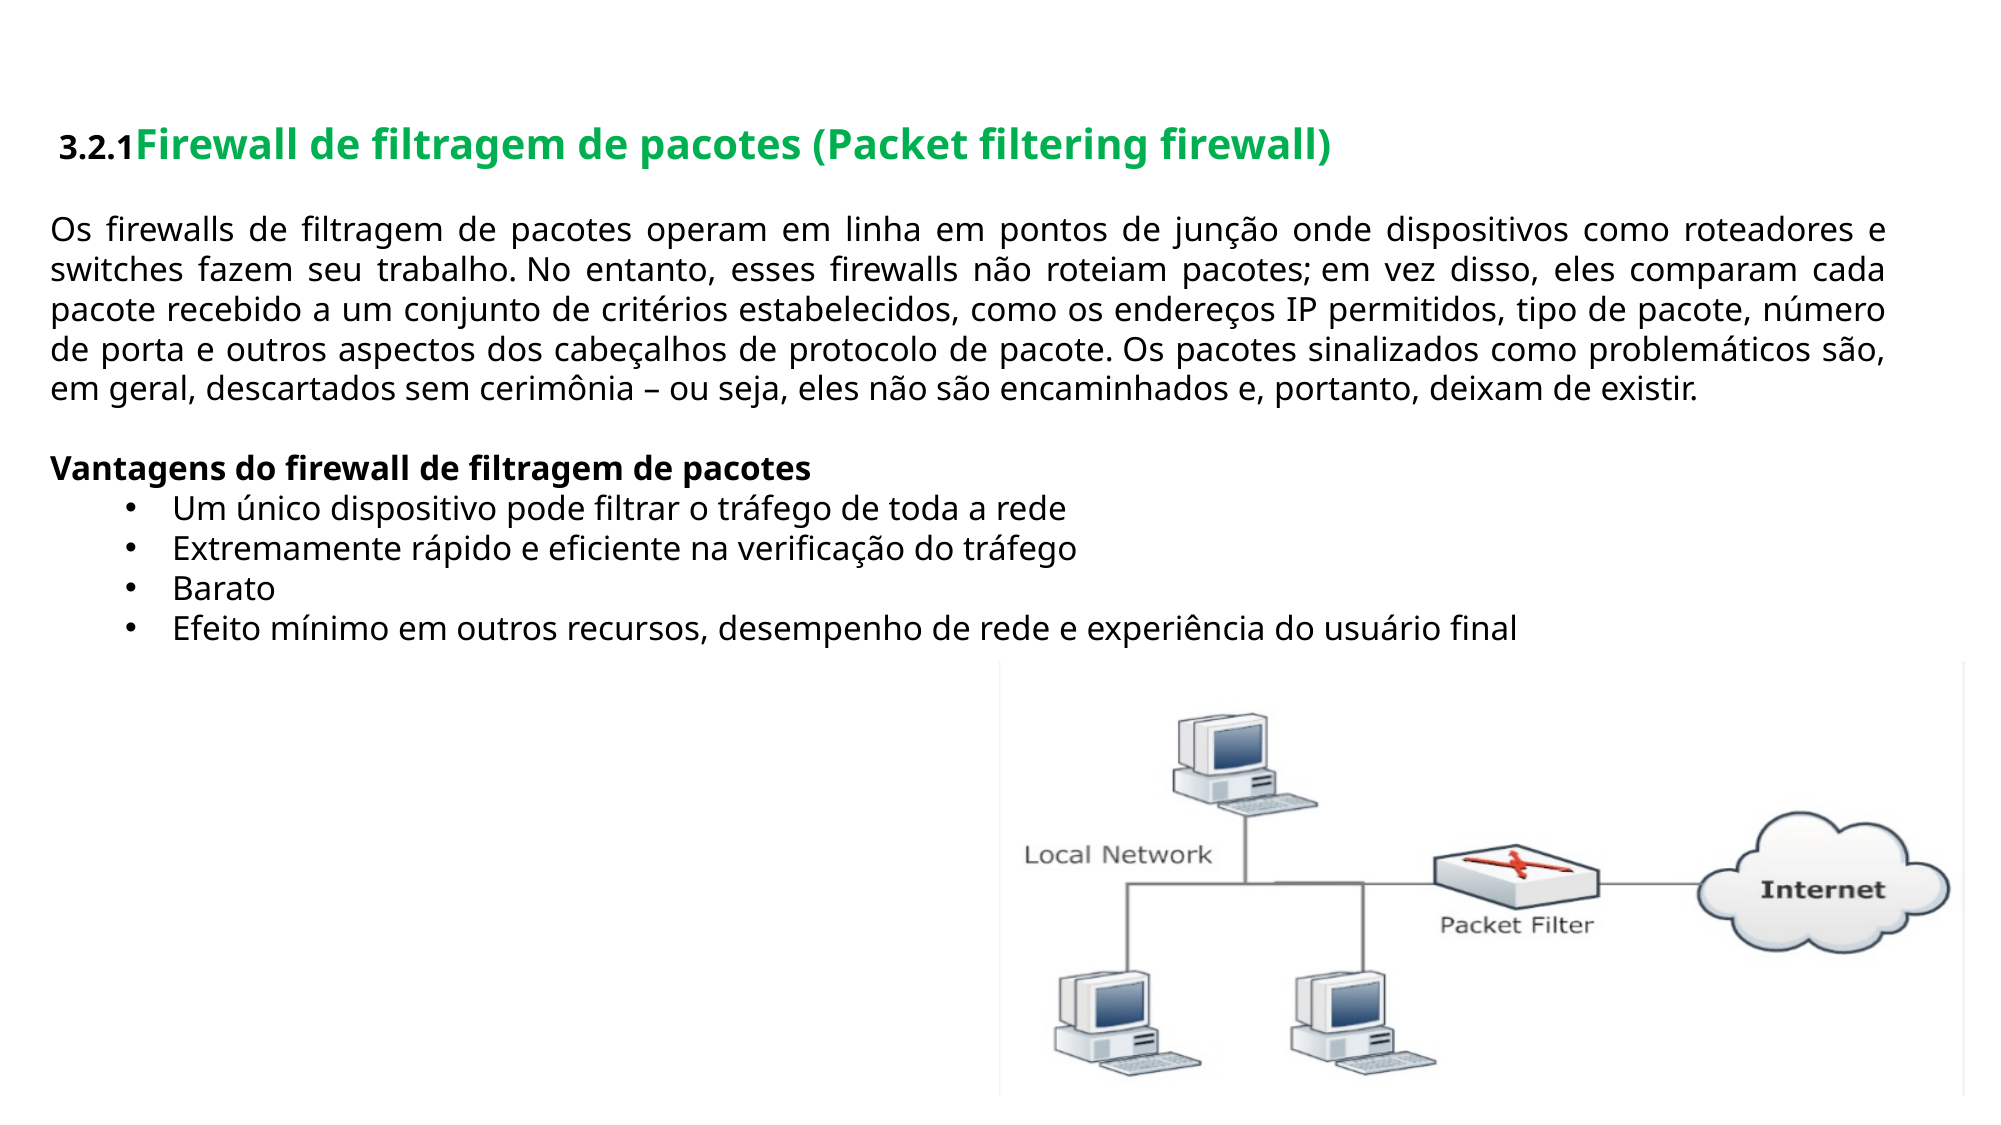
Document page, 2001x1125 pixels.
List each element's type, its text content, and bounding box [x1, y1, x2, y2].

picture [999, 660, 1965, 1096]
text_box 3.2.1Firewall de filtragem de pacotes (Packet filtering firewall) Os firewalls de filtragem de pacotes operam em linha em pontos de junção onde dispositivos como roteadores e switches fazem seu trabalho. No entanto, esses firewalls não roteiam pacotes; em vez disso, eles comparam cada pacote recebido a um conjunto de critérios estabelecidos, como os endereços IP permitidos, tipo de pacote, número de porta e outros aspectos dos cabeçalhos de protocolo de pacote. Os pacotes sinalizados como problemáticos são, em geral, descartados sem cerimônia – ou seja, eles não são encaminhados e, portanto, deixam de existir. Vantagens do firewall de filtragem de pacotes Um único dispositivo pode filtrar o tráfego de toda a rede Extremamente rápido e eficiente na verificação do tráfego Barato Efeito mínimo em outros recursos, desempenho de rede e experiência do usuário final [35, 110, 1905, 655]
